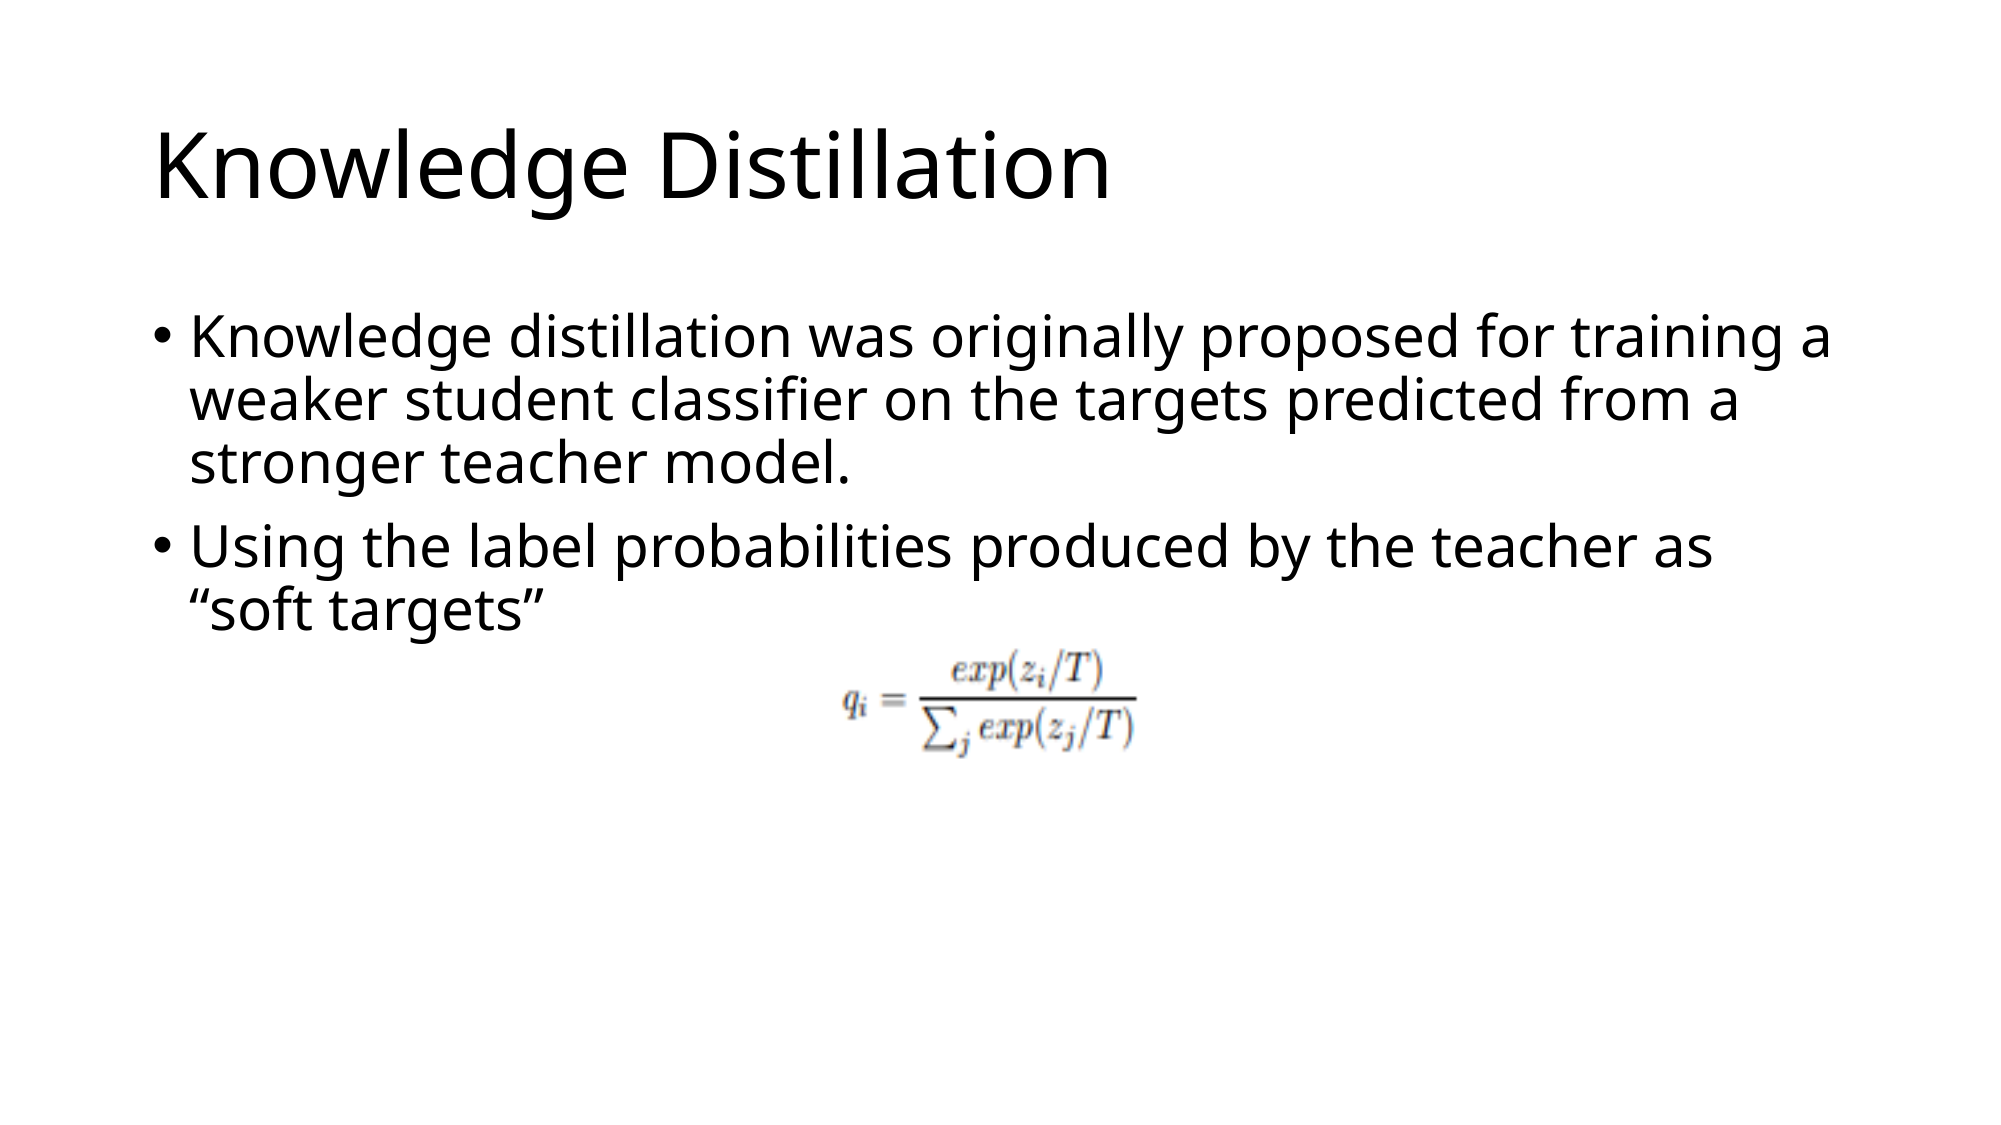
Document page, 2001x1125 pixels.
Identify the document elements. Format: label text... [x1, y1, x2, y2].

list Knowledge distillation was originally proposed for training a weaker student classifier on the targets predicted from a stronger teacher model. Using the label probabilities produced by the teacher as “soft targets” [137, 299, 1863, 1014]
picture [817, 596, 1185, 810]
title Knowledge Distillation [137, 59, 1863, 278]
